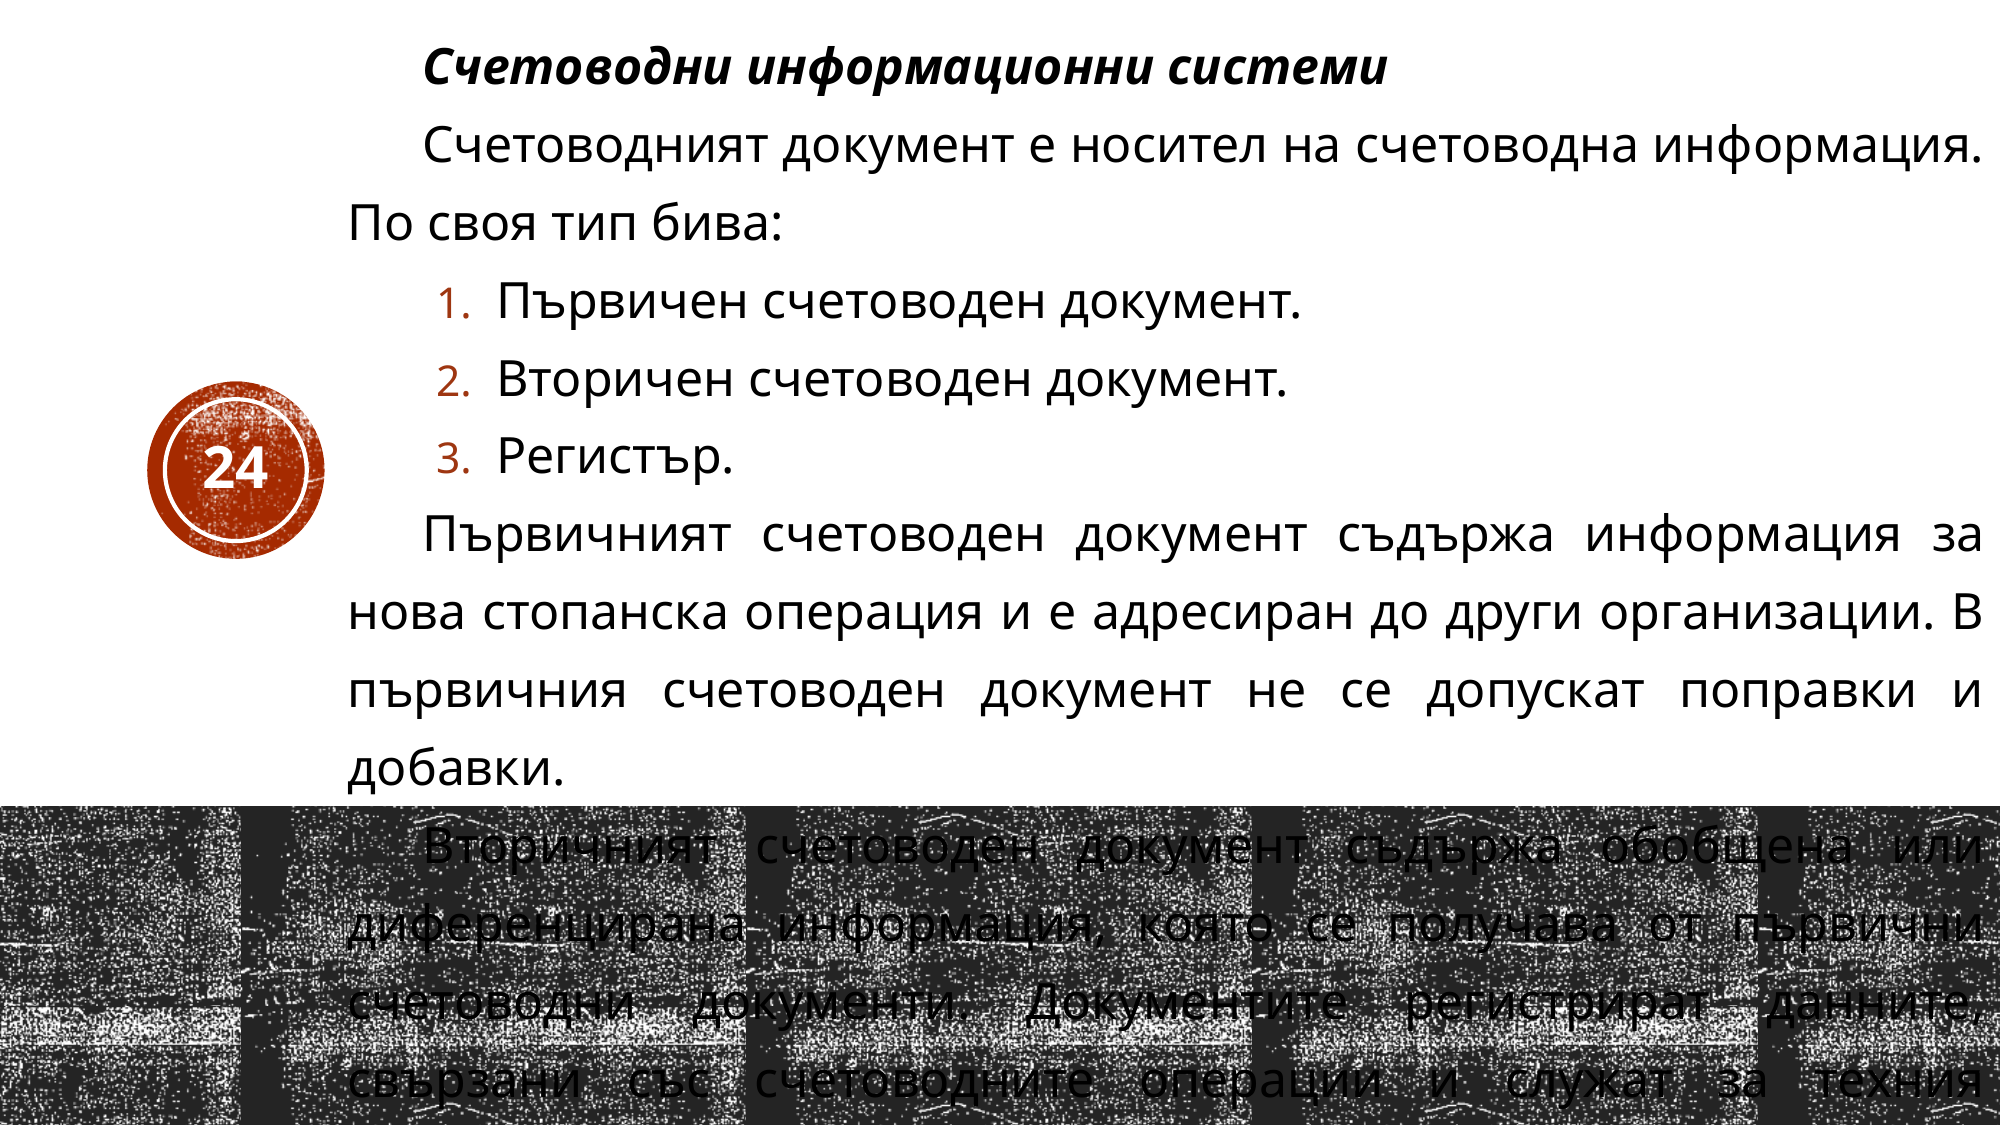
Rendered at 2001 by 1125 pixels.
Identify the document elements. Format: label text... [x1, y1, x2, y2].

slide_number 24 [138, 411, 333, 530]
text_box Счетоводни информационни системи Счетоводният документ е носител на счетоводна информация. По своя тип бива: Първичен счетоводен документ. Вторичен счетоводен документ. Регистър. Първичният счетоводен документ съдържа информация за нова стопанска операция и е адресиран до други организации. В първичния счетоводен документ не се допускат поправки и добавки. Вторичният счетоводен документ съдържа обобщена или диференцирана информация, която се получава от първични счетоводни документи. Документите регистрират данните, свързани със счетоводните операции и служат за техния контрол. [333, 8, 2000, 1125]
